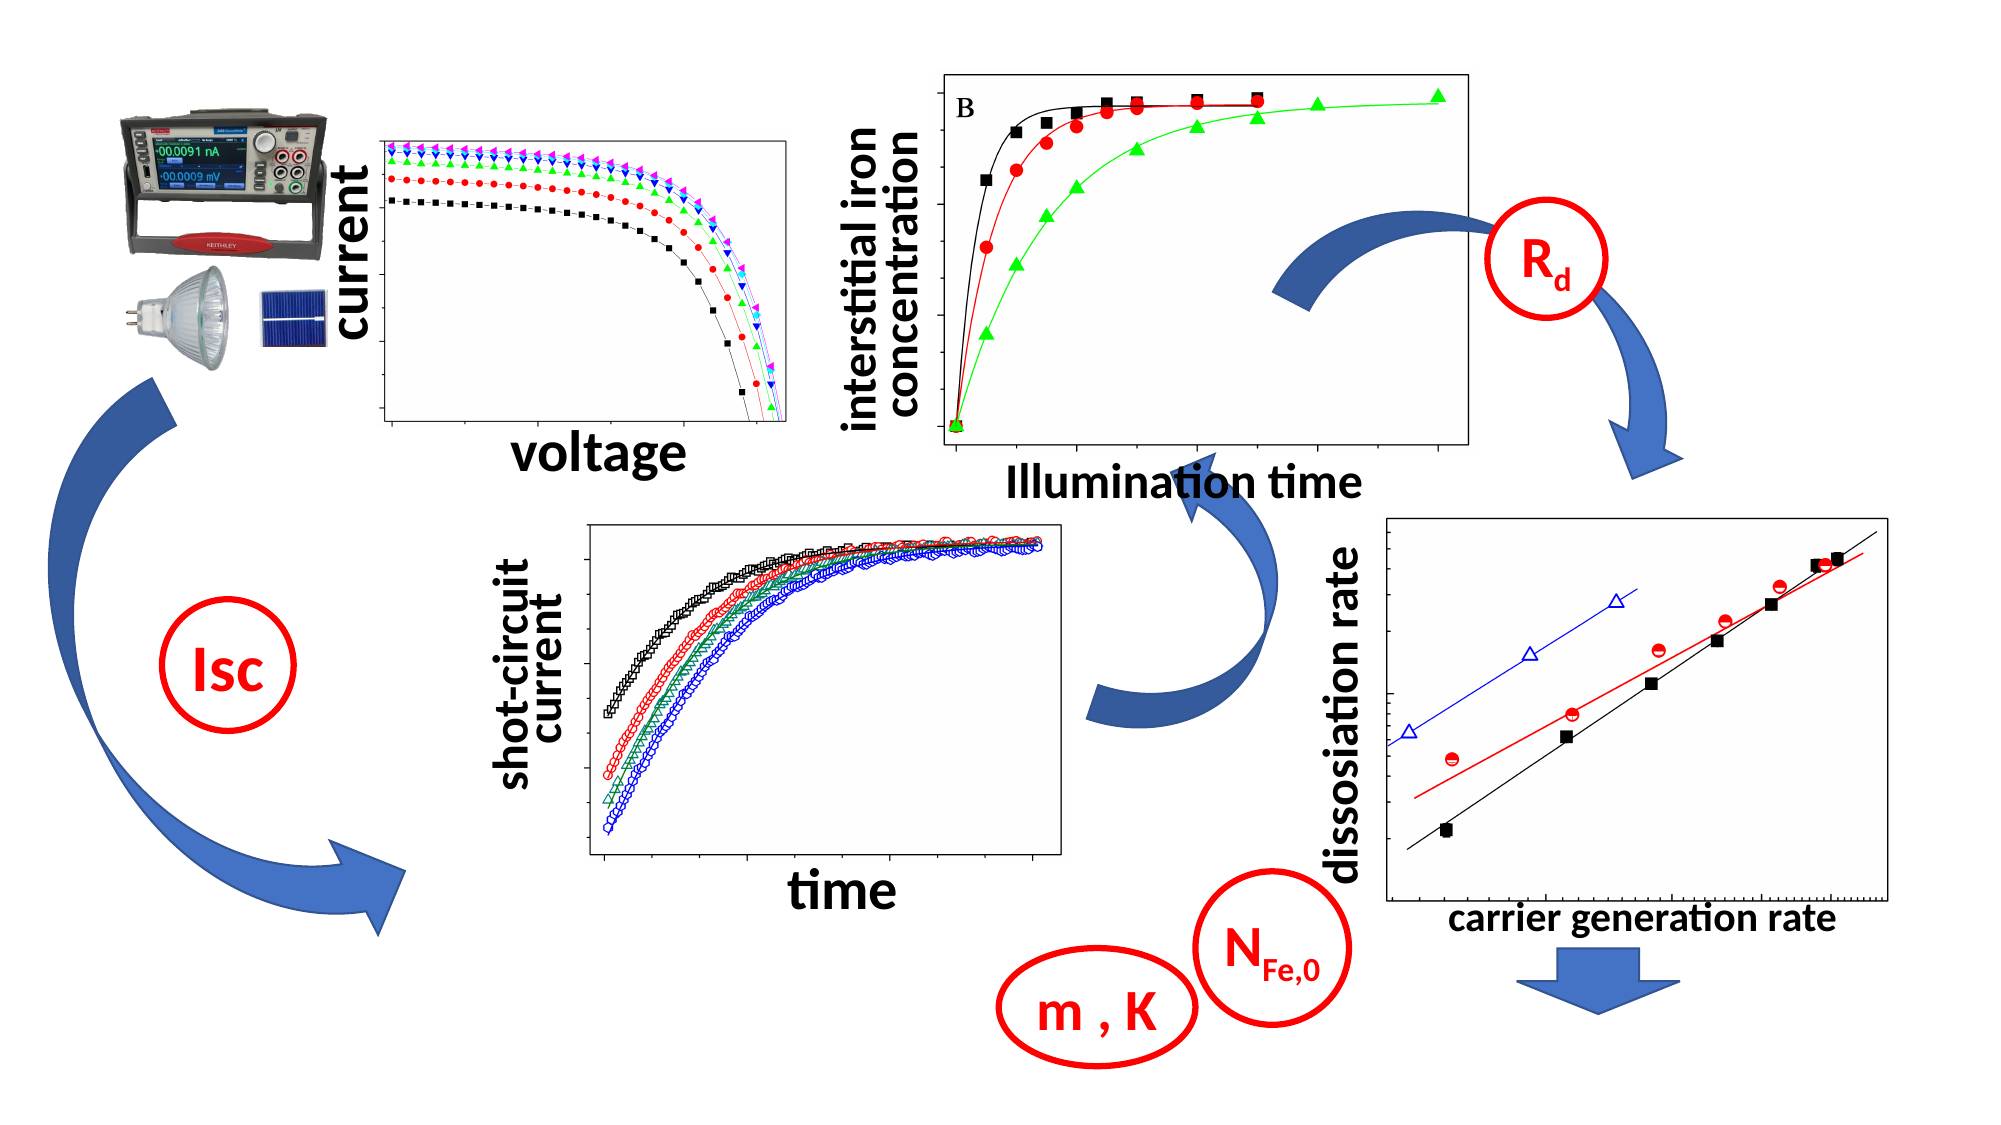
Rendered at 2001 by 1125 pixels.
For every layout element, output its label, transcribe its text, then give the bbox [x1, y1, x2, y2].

text_box [47, 376, 407, 938]
text_box carrier generation rate [1433, 905, 1853, 948]
text_box Isc [160, 598, 295, 732]
picture [259, 289, 328, 348]
text_box dissosiation rate [1318, 536, 1380, 896]
picture [934, 68, 1478, 454]
picture [1380, 515, 1893, 905]
picture [125, 265, 230, 371]
text_box shot-circuit current [488, 549, 584, 801]
picture [376, 133, 794, 428]
text_box [1085, 517, 1279, 729]
picture [584, 520, 1071, 863]
text_box Rd [1486, 198, 1607, 319]
text_box interstitial iron concentration [836, 105, 934, 444]
text_box [1478, 219, 1496, 228]
text_box m , K [997, 947, 1197, 1068]
text_box time [772, 863, 913, 929]
text_box [1516, 947, 1681, 1016]
text_box current [301, 161, 376, 356]
text_box NFe,0 [1194, 870, 1351, 1026]
text_box [1592, 286, 1685, 481]
text_box voltage [496, 428, 703, 491]
picture [119, 108, 328, 261]
text_box Illumination time [990, 454, 1379, 517]
text_box [1478, 230, 1492, 235]
